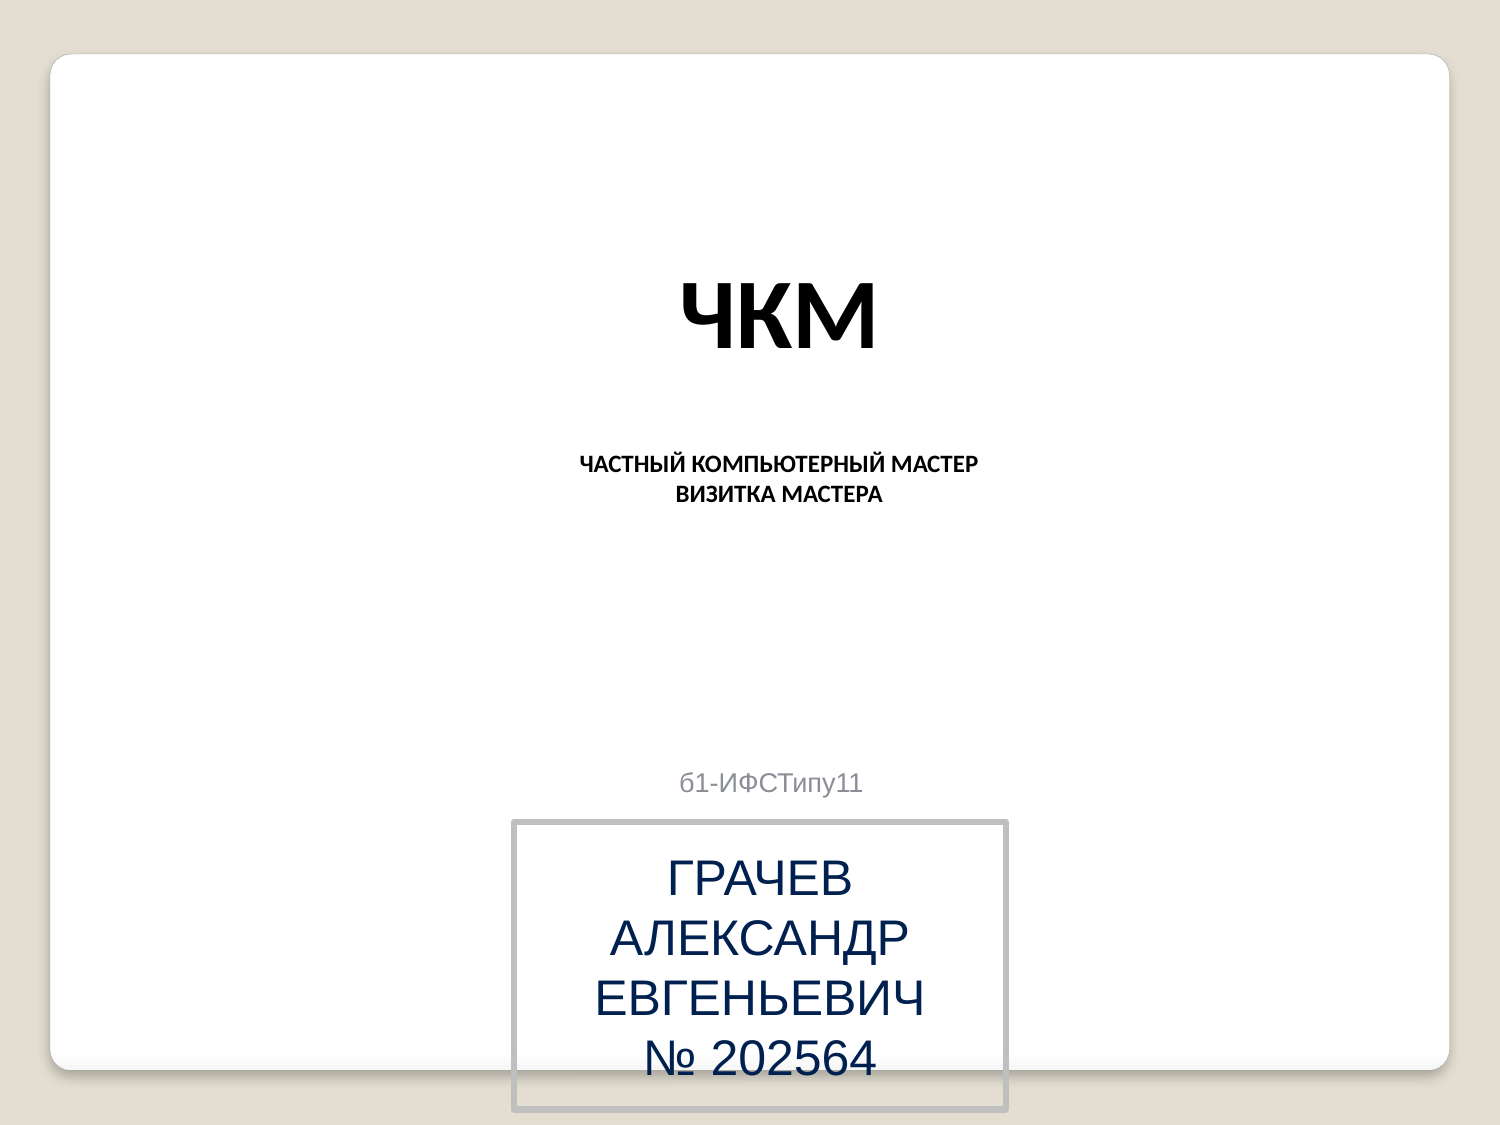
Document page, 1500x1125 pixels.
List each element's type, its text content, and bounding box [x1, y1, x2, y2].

text_box Грачев Александр Евгеньевич № 202564 [513, 822, 1006, 1110]
text_box б1-ИФСТипу11 [596, 751, 947, 812]
text_box ЧКМ частный компьютерный мастер визитка мастера [419, 243, 1140, 516]
